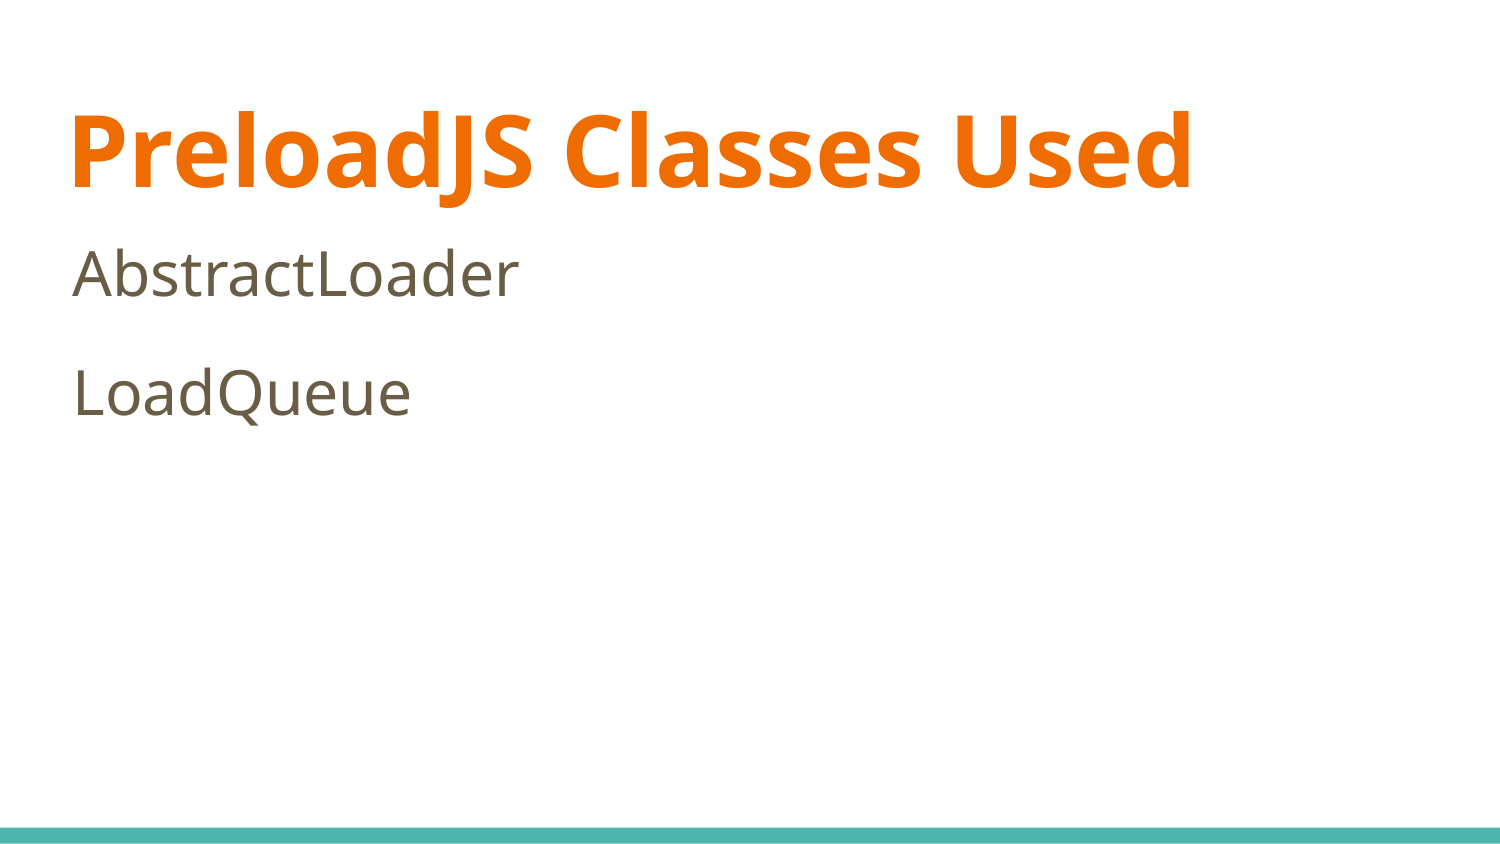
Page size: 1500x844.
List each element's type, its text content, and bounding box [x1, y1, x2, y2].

title PreloadJS Classes Used [51, 72, 1449, 189]
list AbstractLoader LoadQueue [51, 207, 1449, 750]
